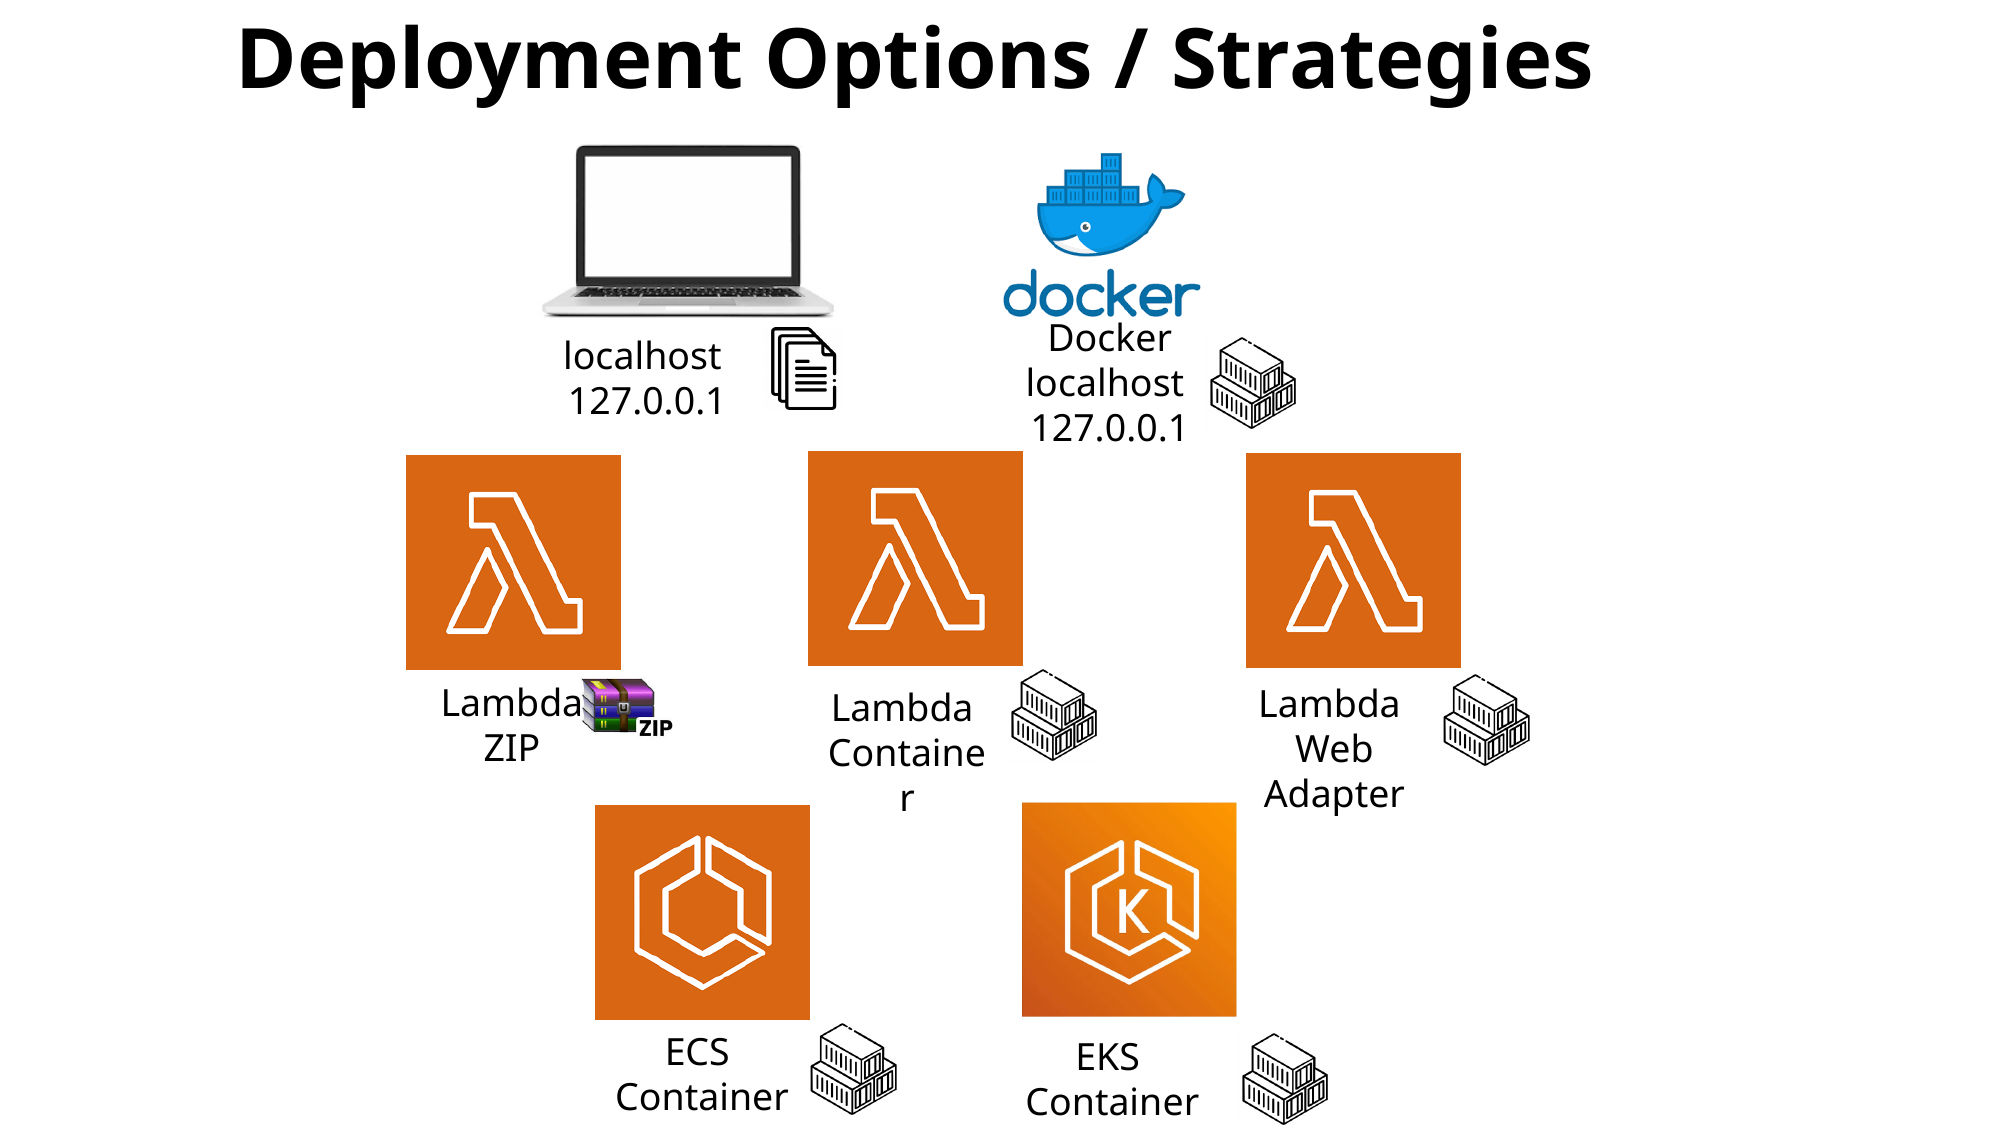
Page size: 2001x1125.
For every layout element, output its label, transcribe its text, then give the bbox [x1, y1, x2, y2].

text_box Lambda ZIP [425, 671, 599, 777]
picture [406, 455, 622, 670]
picture [1021, 801, 1237, 1018]
text_box EKS Container [954, 1025, 1271, 1125]
picture [594, 805, 902, 1118]
picture [807, 451, 1103, 764]
picture [1236, 1030, 1333, 1125]
picture [1438, 671, 1535, 768]
picture [984, 135, 1301, 432]
text_box Docker localhost 127.0.0.1 [961, 306, 1259, 457]
text_box Lambda Web Adapter [1208, 673, 1461, 823]
text_box Lambda Container [809, 677, 1005, 827]
picture [516, 127, 858, 411]
text_box Deployment Options / Strategies [220, 0, 1610, 113]
text_box localhost 127.0.0.1 [532, 344, 763, 430]
picture [1245, 453, 1461, 669]
text_box ECS Container [543, 1020, 861, 1125]
picture [579, 677, 679, 742]
